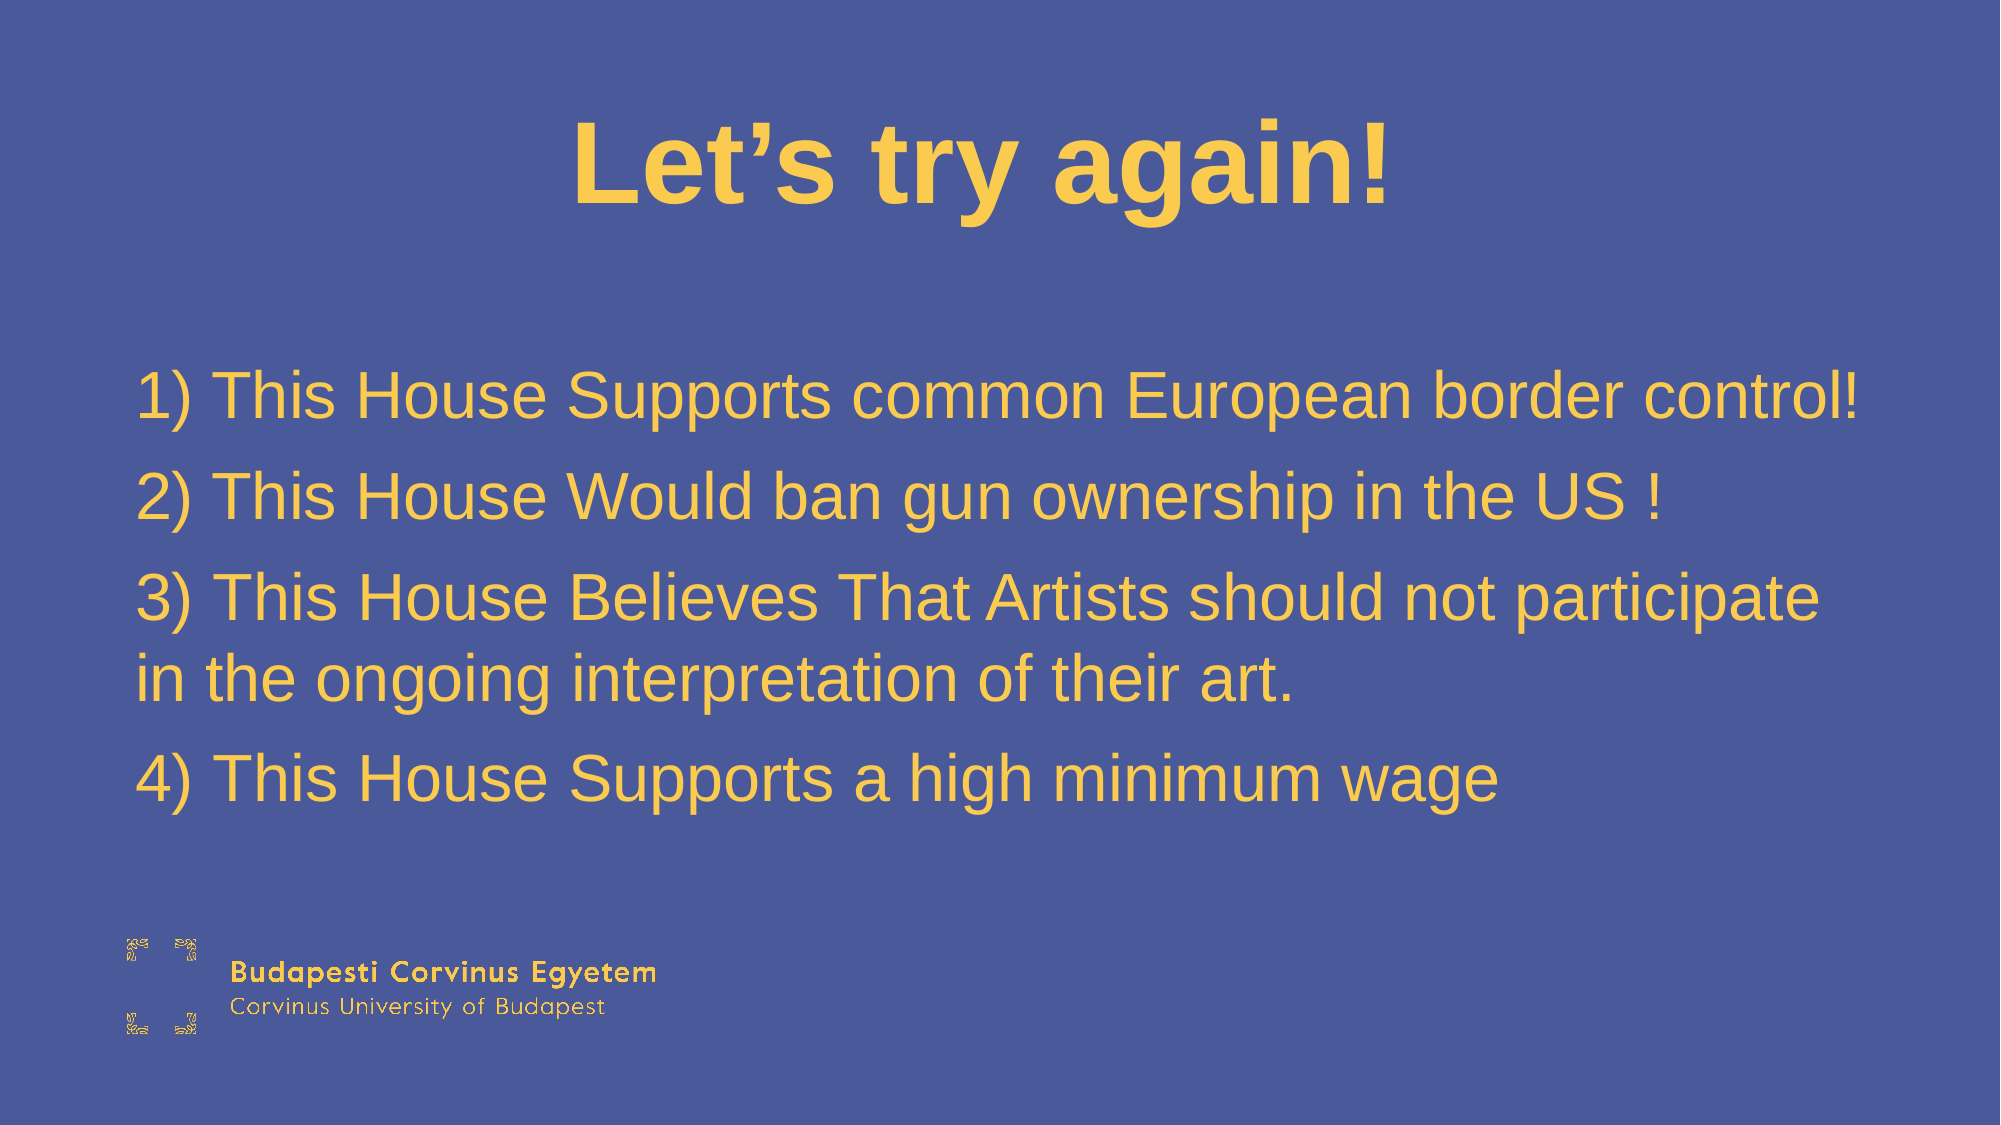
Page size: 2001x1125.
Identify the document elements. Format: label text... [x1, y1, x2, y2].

list 1) This House Supports common European border control! 2) This House Would ban gun ownership in the US ! 3) This House Believes That Artists should not participate in the ongoing interpretation of their art. 4) This House Supports a high minimum wage [120, 344, 1880, 868]
title Let’s try again! [120, 32, 1880, 235]
picture [120, 932, 662, 1041]
